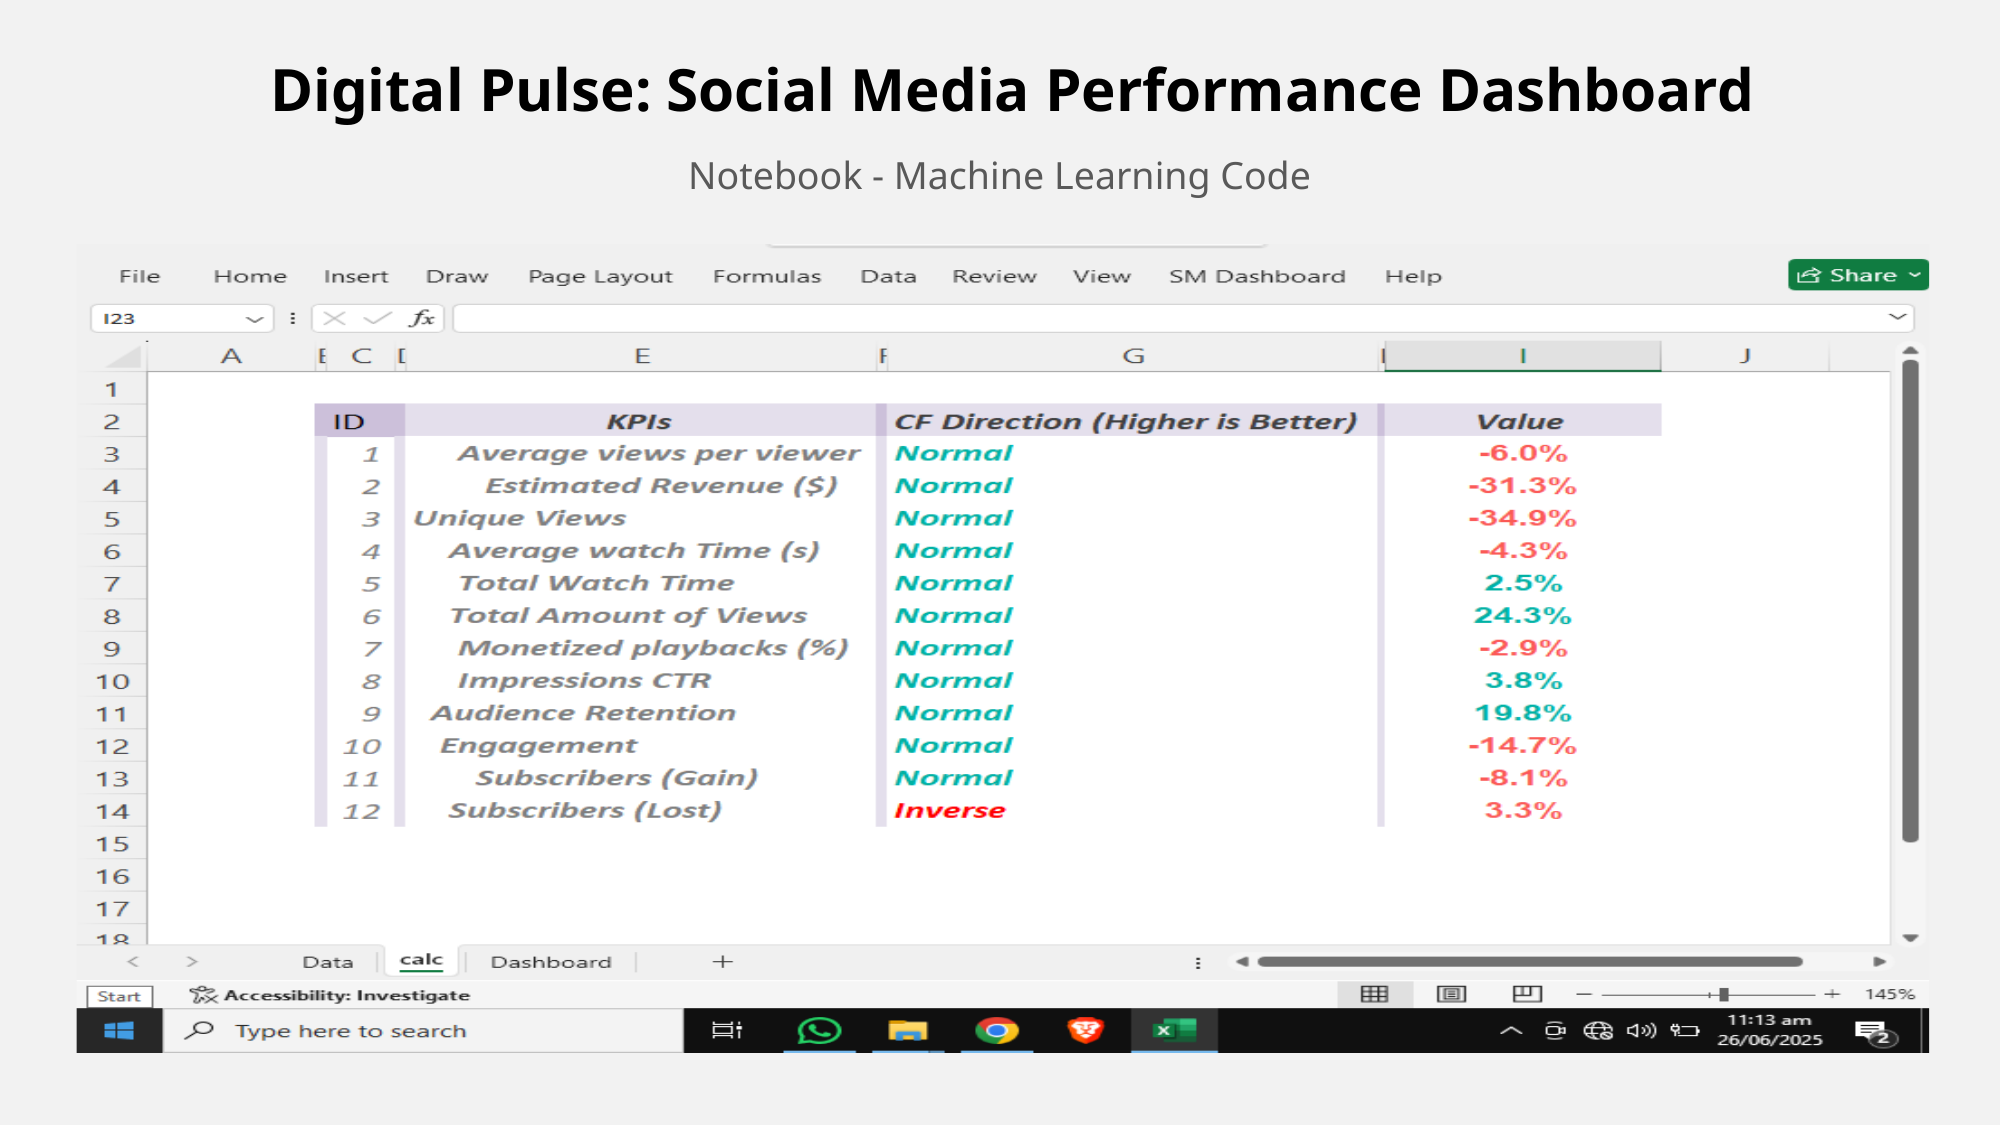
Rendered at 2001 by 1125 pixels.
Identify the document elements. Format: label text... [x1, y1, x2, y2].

text_box Digital Pulse: Social Media Performance Dashboard [0, 46, 1769, 131]
text_box Notebook - Machine Learning Code [673, 144, 1327, 205]
picture [76, 243, 1930, 1053]
